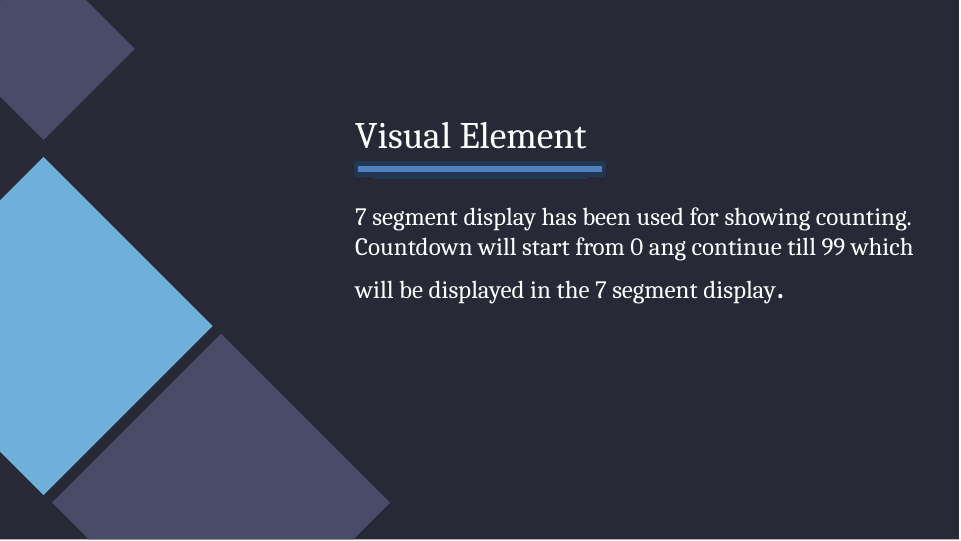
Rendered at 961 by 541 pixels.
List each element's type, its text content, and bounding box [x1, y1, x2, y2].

title Visual Element 7 segment display has been used for showing counting. Countdown will start from 0 ang continue till 99 which will be displayed in the 7 segment display. [355, 110, 941, 308]
text_box [354, 161, 606, 177]
